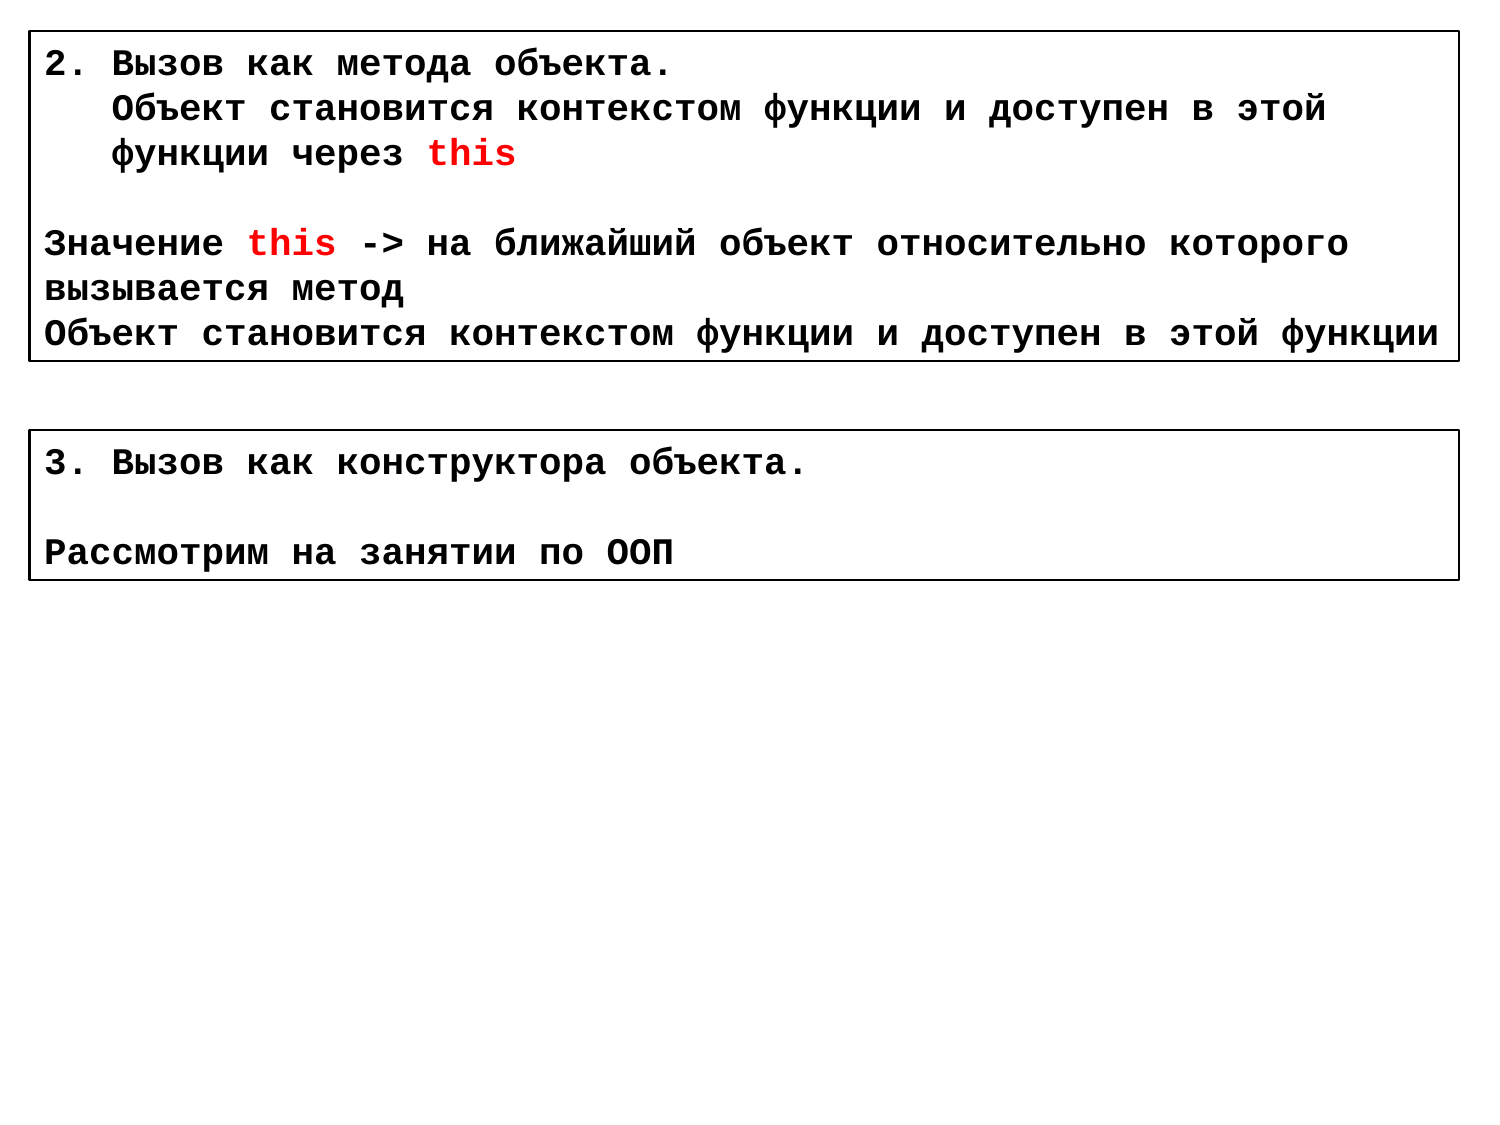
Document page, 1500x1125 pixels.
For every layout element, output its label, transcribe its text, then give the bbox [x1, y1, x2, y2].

text_box 2. Вызов как метода объекта. Объект становится контекстом функции и доступен в этой функции через this Значение this -> на ближайший объект относительно которого вызывается метод Объект становится контекстом функции и доступен в этой функции [29, 30, 1459, 361]
text_box 3. Вызов как конструктора объекта. Рассмотрим на занятии по ООП [29, 430, 1459, 580]
